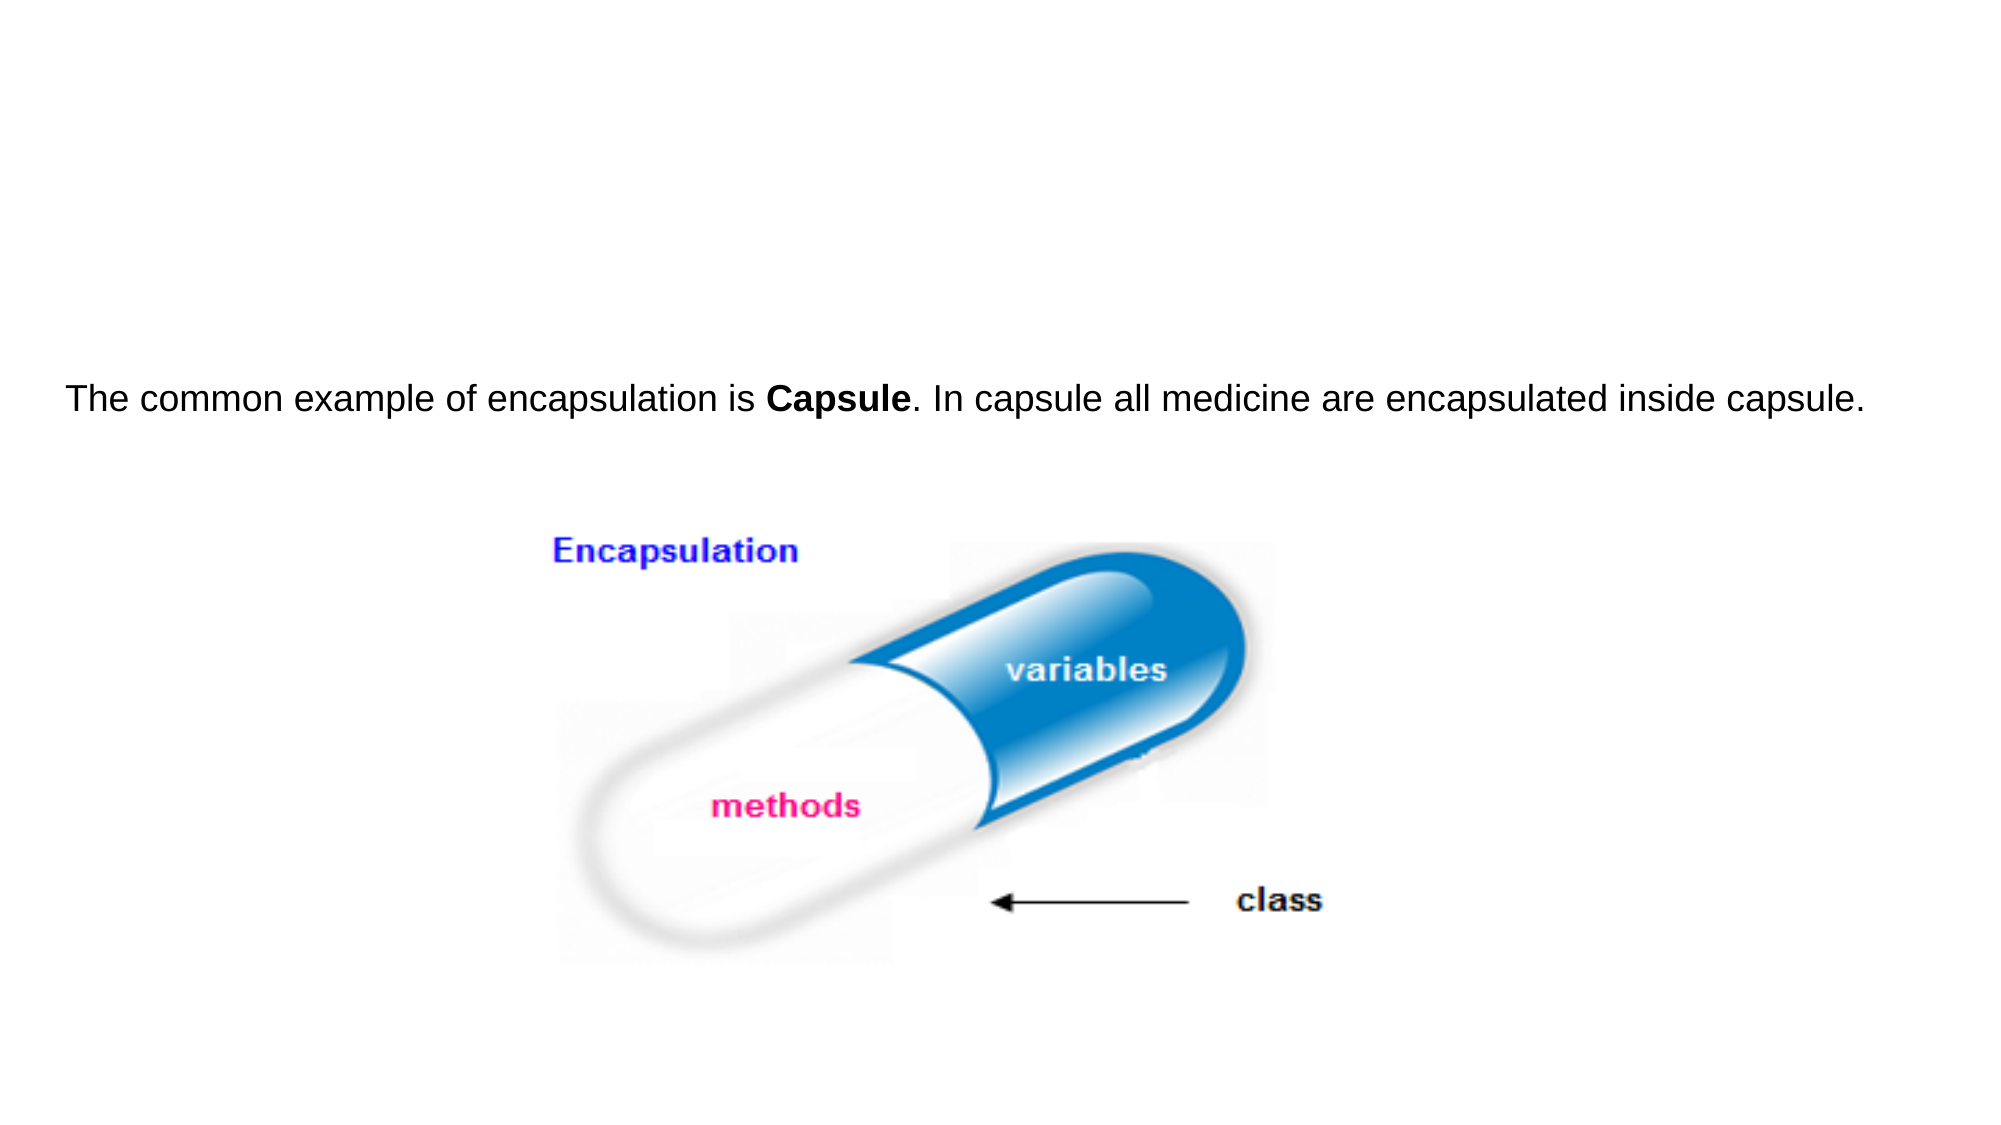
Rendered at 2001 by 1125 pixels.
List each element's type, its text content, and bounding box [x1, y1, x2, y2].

picture [514, 501, 1340, 991]
text_box The common example of encapsulation is Capsule. In capsule all medicine are encapsulated inside capsule. [49, 158, 2000, 469]
